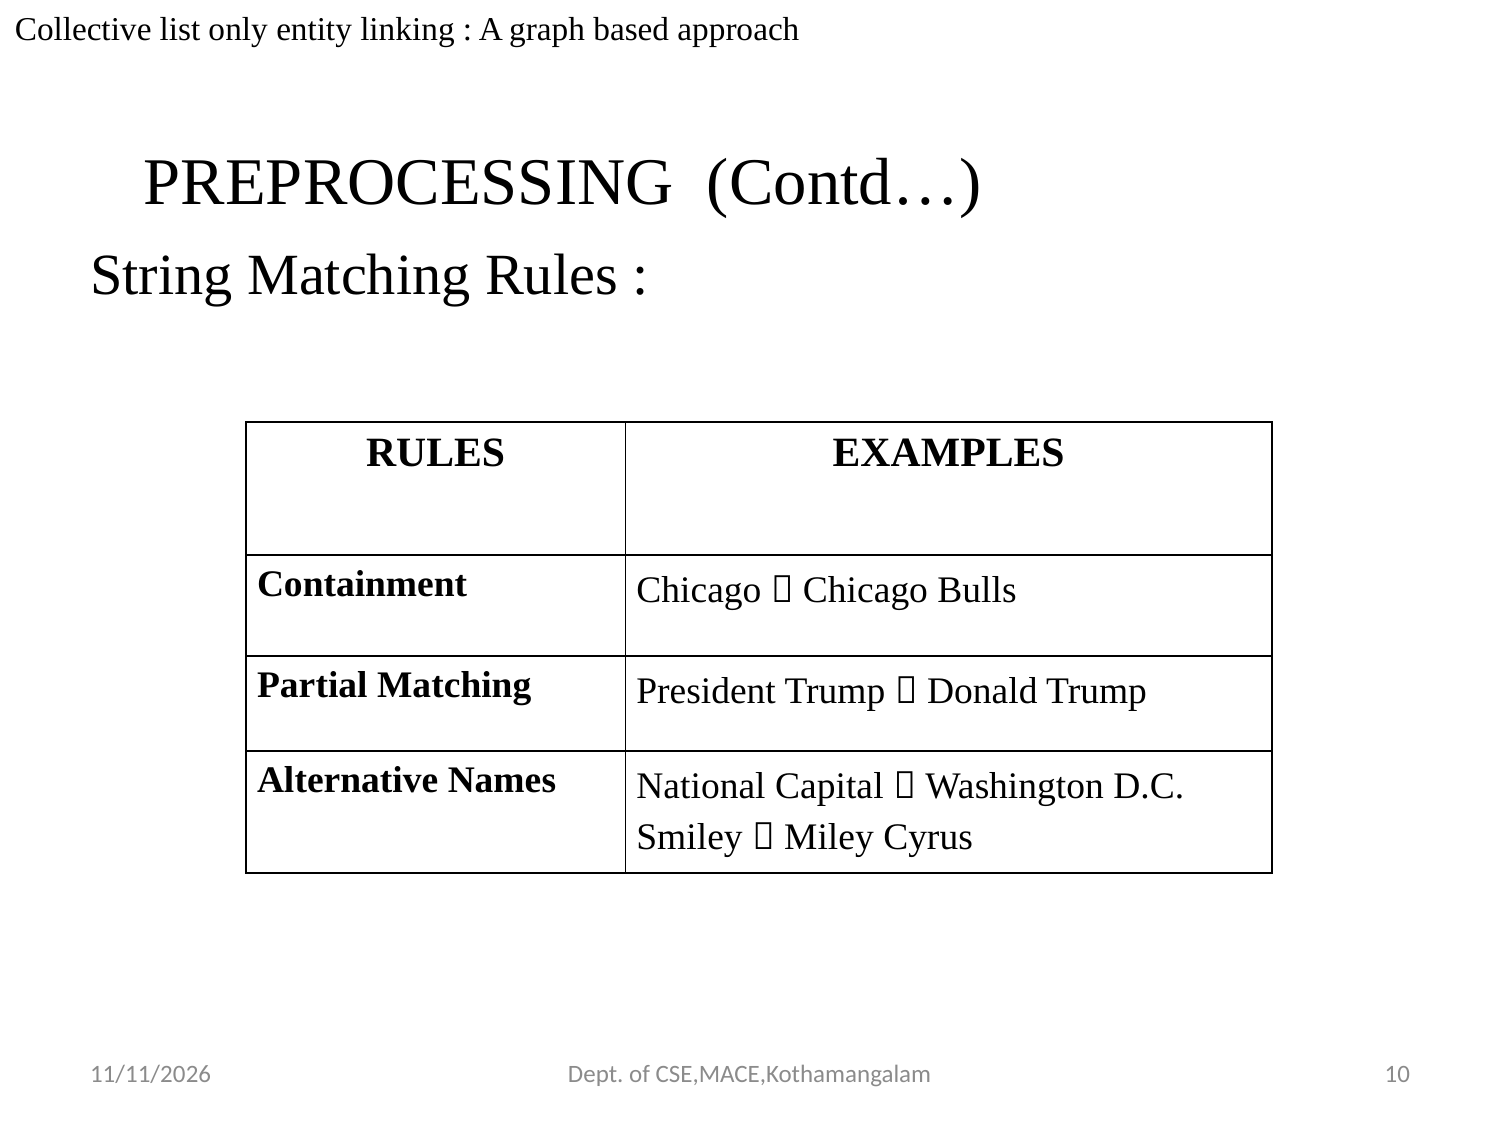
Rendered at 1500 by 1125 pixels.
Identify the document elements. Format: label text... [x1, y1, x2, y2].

footer Dept. of CSE,MACE,Kothamangalam [512, 1042, 988, 1103]
text_box Collective list only entity linking : A graph based approach [0, 0, 844, 55]
table_cell National Capital  Washington D.C. Smiley  Miley Cyrus [774, 752, 1271, 872]
list String Matching Rules : [75, 235, 774, 1005]
slide_number 10 [1074, 1042, 1425, 1103]
table_cell President Trump  Donald Trump [774, 657, 1271, 750]
table_header EXAMPLES [774, 423, 1271, 554]
table_cell Chicago  Chicago Bulls [774, 556, 1271, 655]
title PREPROCESSING (Contd…) [128, 35, 1144, 226]
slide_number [75, 1042, 425, 1103]
